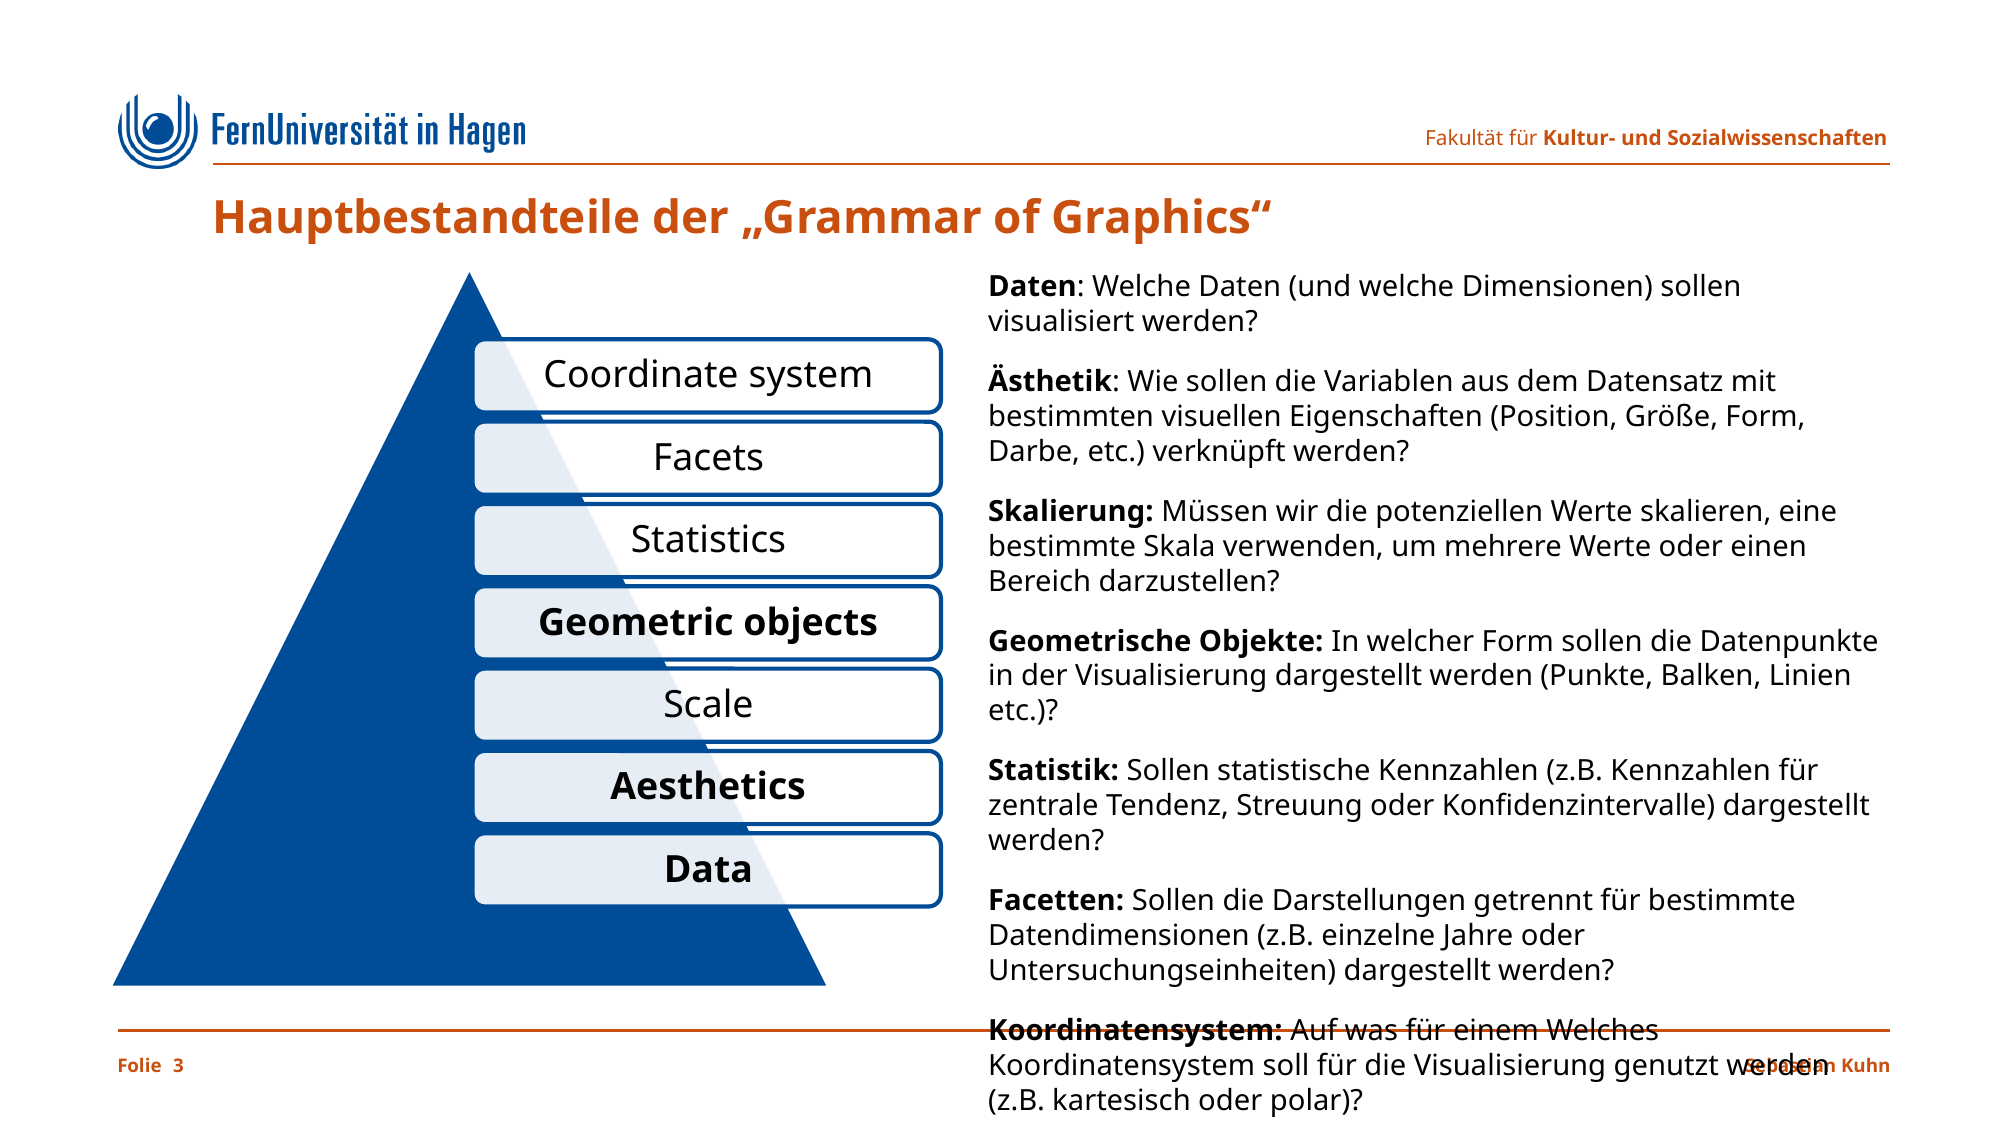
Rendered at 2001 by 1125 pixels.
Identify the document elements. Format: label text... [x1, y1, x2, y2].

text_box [108, 266, 945, 988]
title Hauptbestandteile der „Grammar of Graphics“ [212, 187, 1890, 253]
list Daten: Welche Daten (und welche Dimensionen) sollen visualisiert werden? Ästhetik: Wie sollen die Variablen aus dem Datensatz mit bestimmten visuellen Eigenschaften (Position, Größe, Form, Darbe, etc.) verknüpft werden? Skalierung: Müssen wir die potenziellen Werte skalieren, eine bestimmte Skala verwenden, um mehrere Werte oder einen Bereich darzustellen? Geometrische Objekte: In welcher Form sollen die Datenpunkte in der Visualisierung dargestellt werden (Punkte, Balken, Linien etc.)? Statistik: Sollen statistische Kennzahlen (z.B. Kennzahlen für zentrale Tendenz, Streuung oder Konfidenzintervalle) dargestellt werden? Facetten: Sollen die Darstellungen getrennt für bestimmte Datendimensionen (z.B. einzelne Jahre oder Untersuchungseinheiten) dargestellt werden? Koordinatensystem: Auf was für einem Welches Koordinatensystem soll für die Visualisierung genutzt werden (z.B. kartesisch oder polar)? [988, 267, 1890, 988]
slide_number 3 [173, 1054, 264, 1094]
picture [118, 94, 525, 169]
footer Sebastian Kuhn [595, 1054, 1891, 1094]
